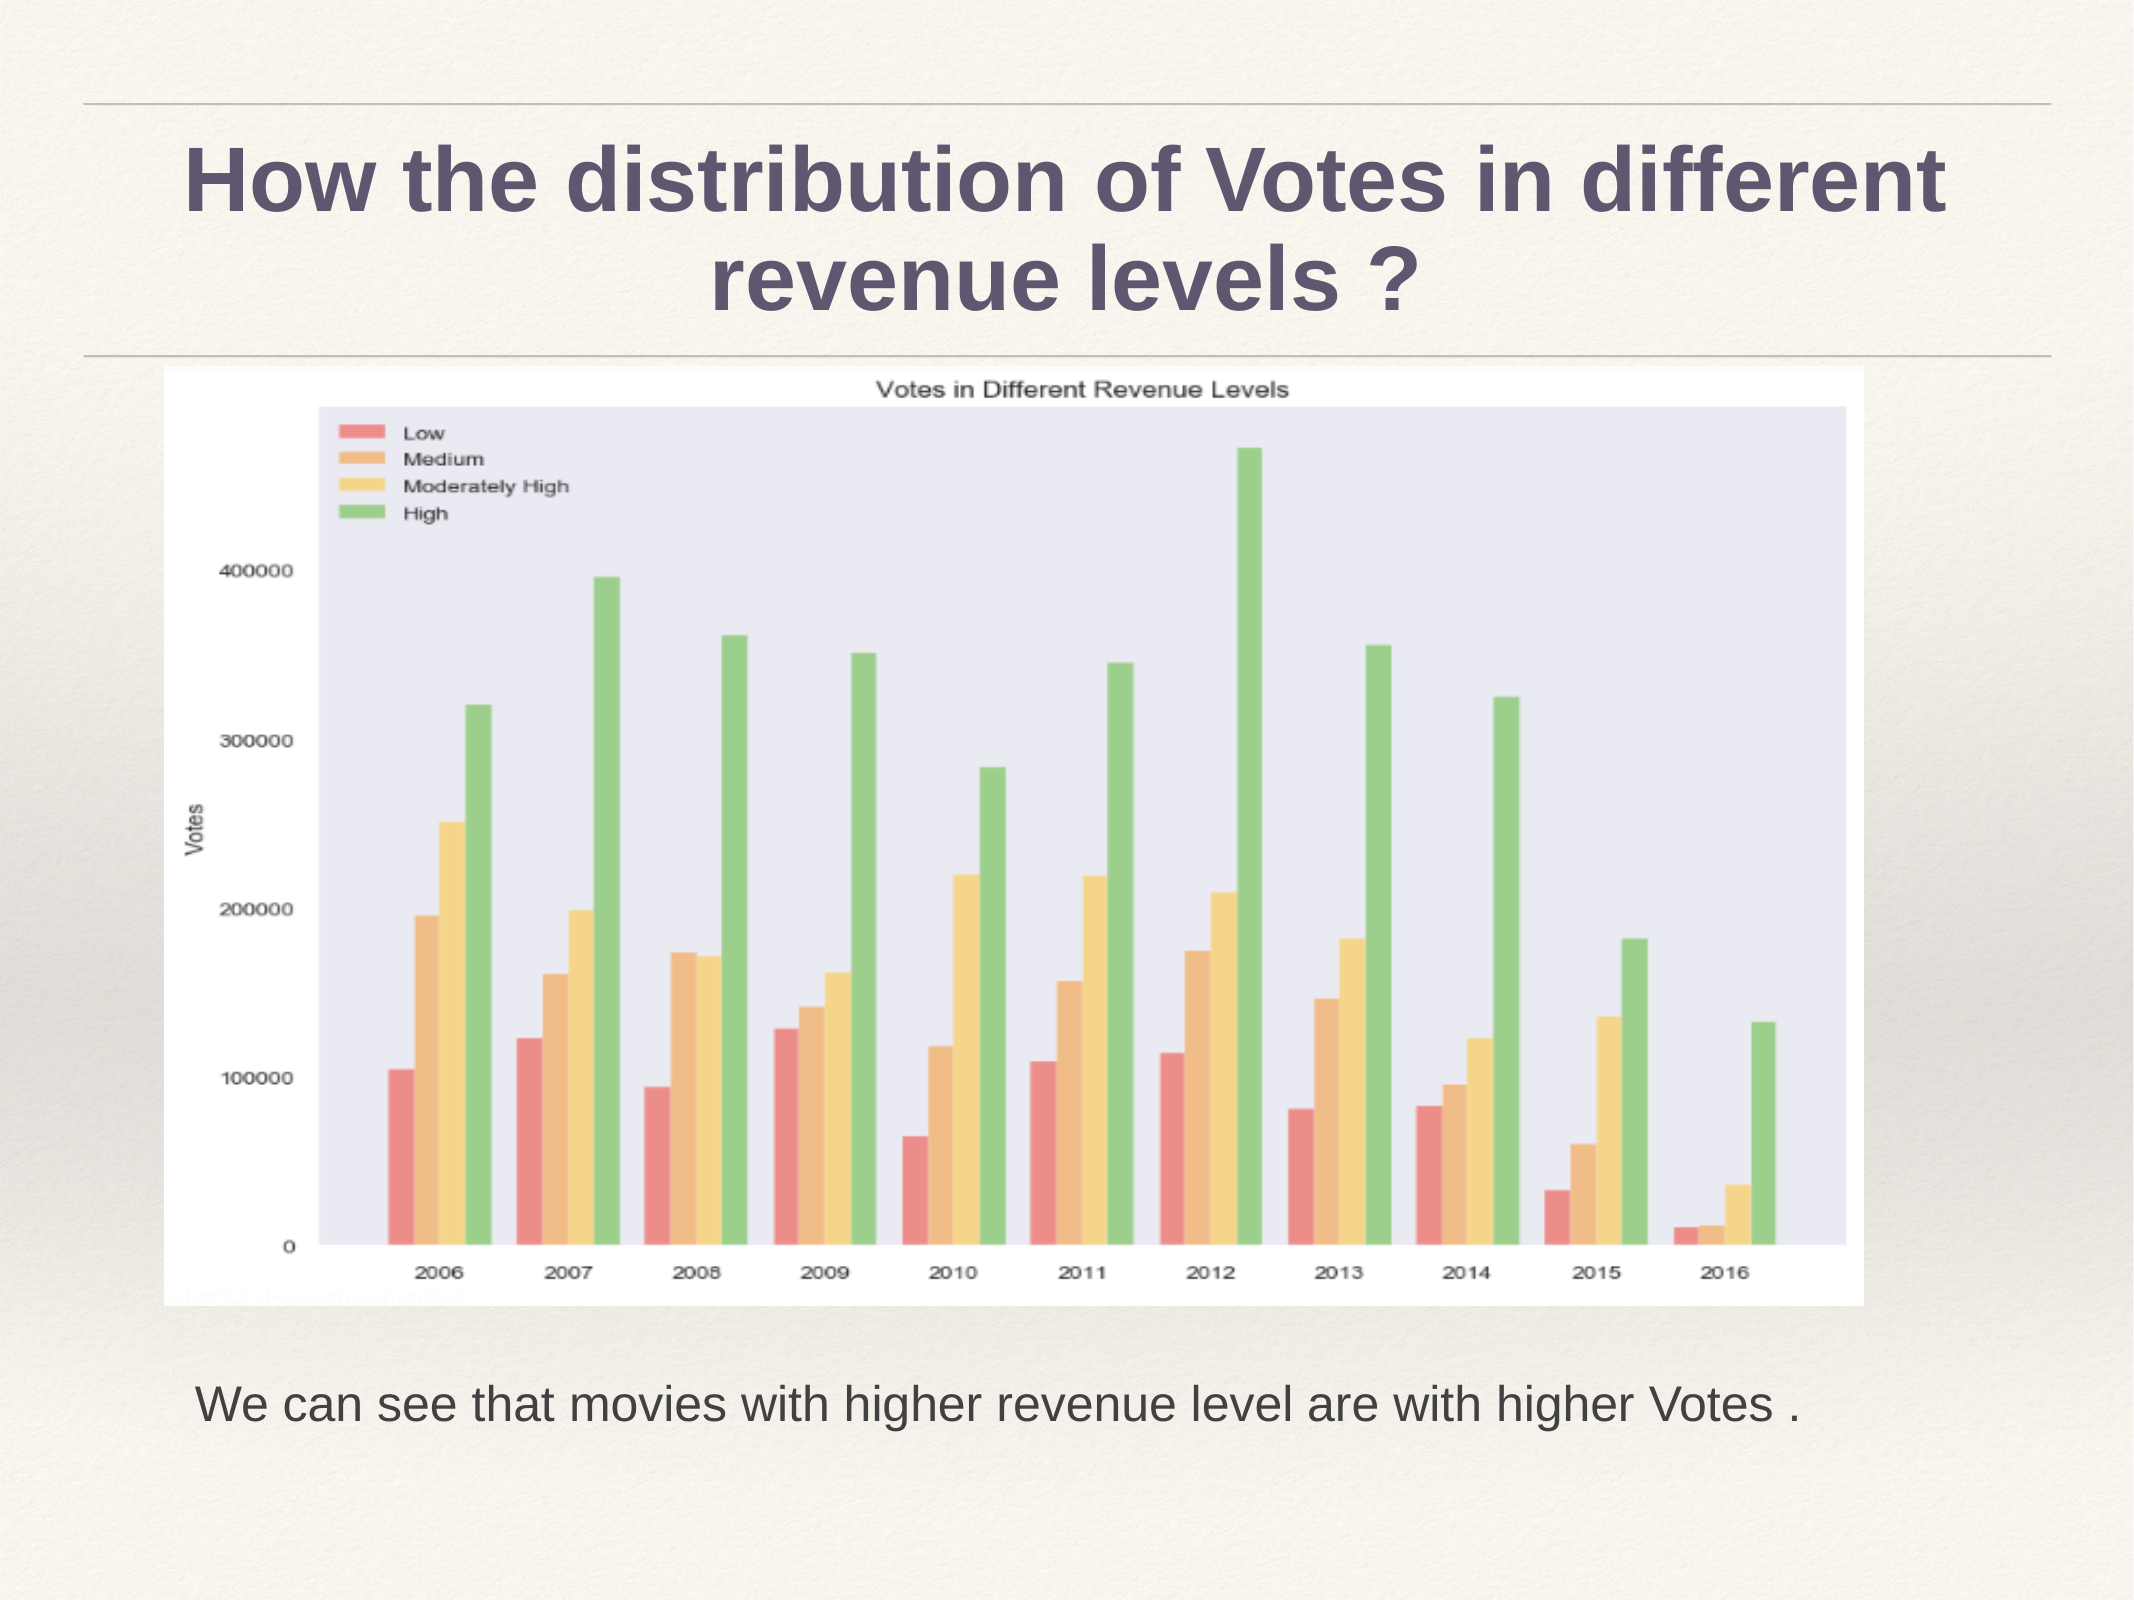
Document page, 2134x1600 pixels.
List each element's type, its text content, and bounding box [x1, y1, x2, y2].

text_box We can see that movies with higher revenue level are with higher Votes . [186, 1362, 1812, 1440]
title How the distribution of Votes in different revenue levels ? [82, 130, 2051, 332]
picture [0, 0, 2134, 1600]
